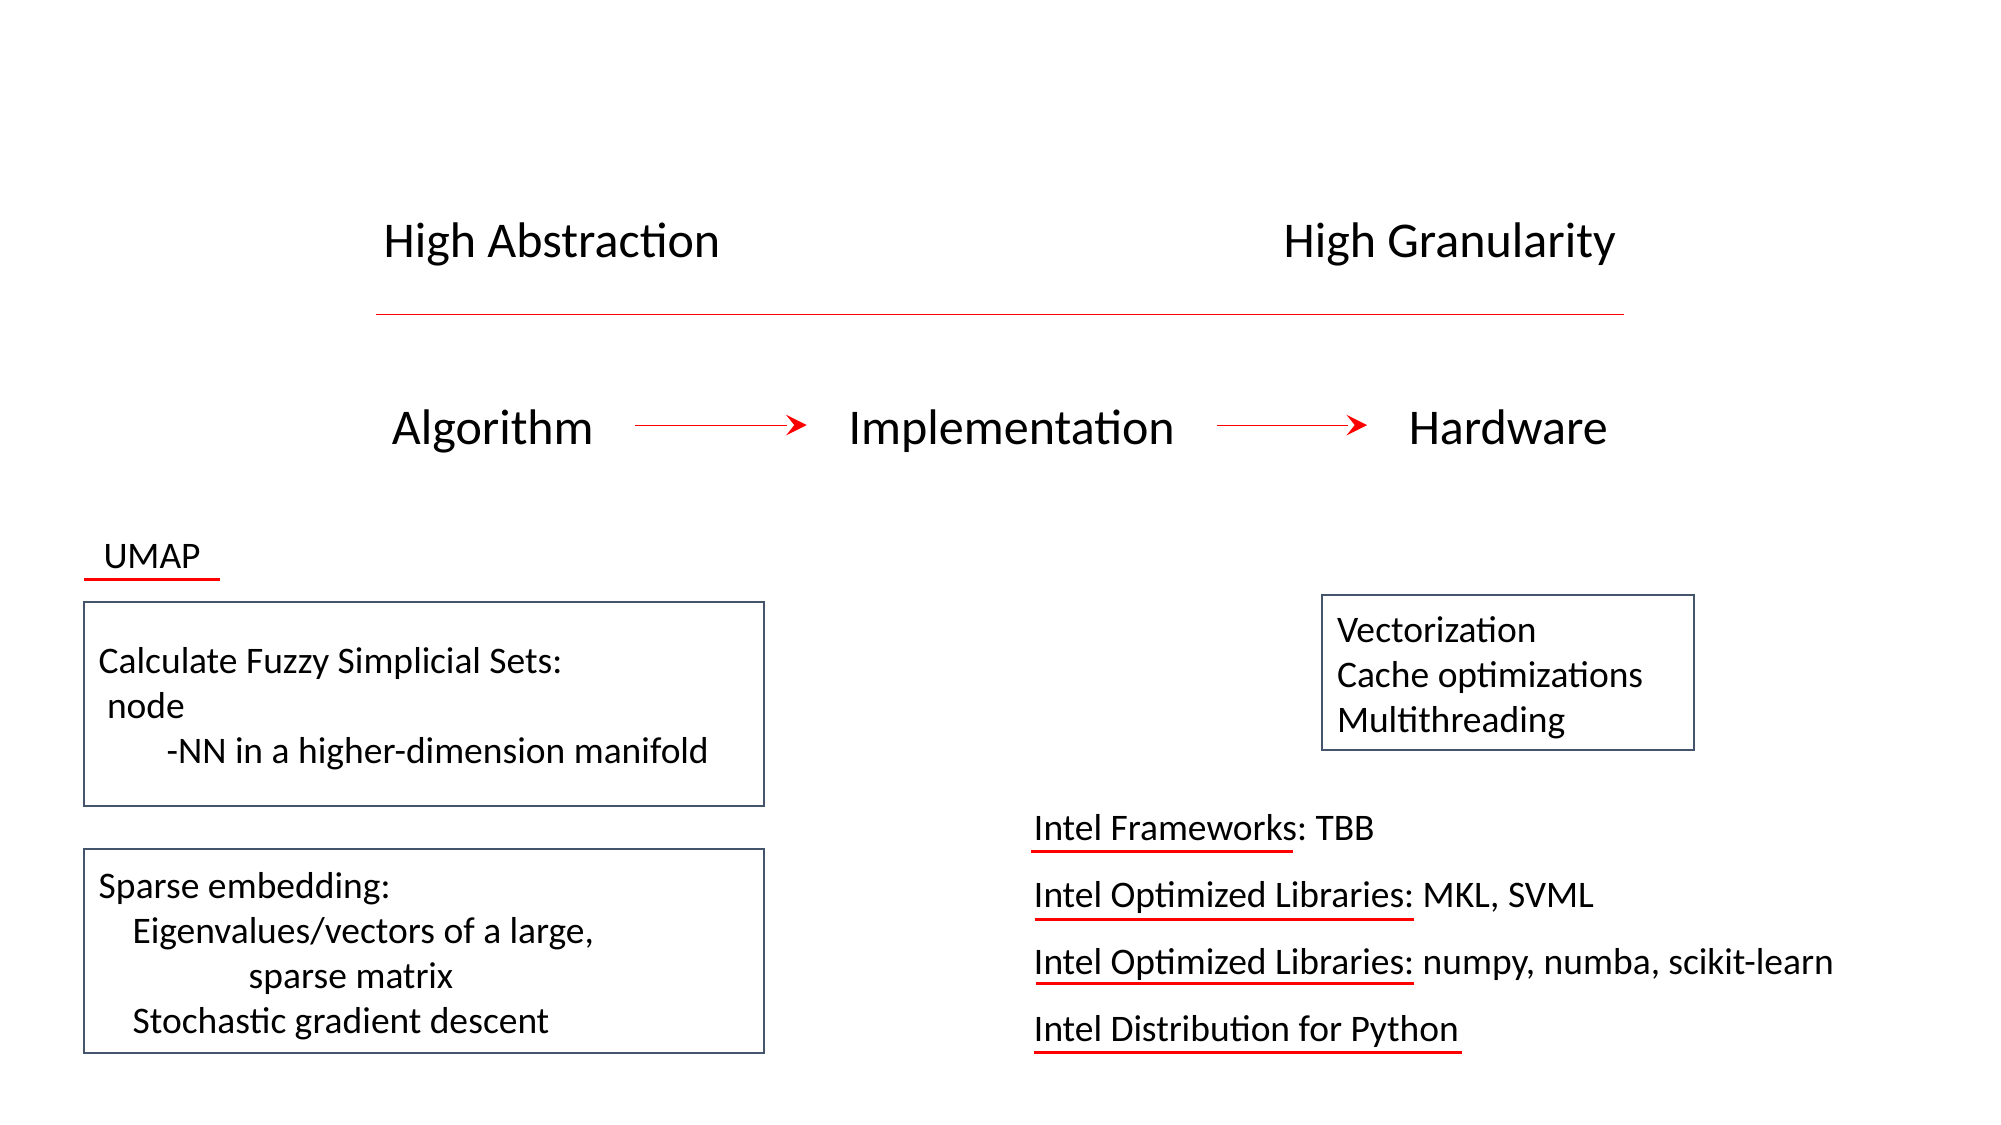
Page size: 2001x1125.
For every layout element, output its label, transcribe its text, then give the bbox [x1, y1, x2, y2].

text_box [1019, 988, 1496, 1064]
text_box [1019, 921, 1856, 997]
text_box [362, 200, 1638, 315]
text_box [375, 387, 1624, 463]
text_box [1019, 787, 1641, 864]
text_box Sparse embedding: Eigenvalues/vectors of a large, sparse matrix Stochastic gradient descent [83, 848, 765, 1054]
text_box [1019, 864, 1641, 930]
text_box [83, 523, 220, 584]
text_box Vectorization Cache optimizations Multithreading [1321, 594, 1695, 751]
